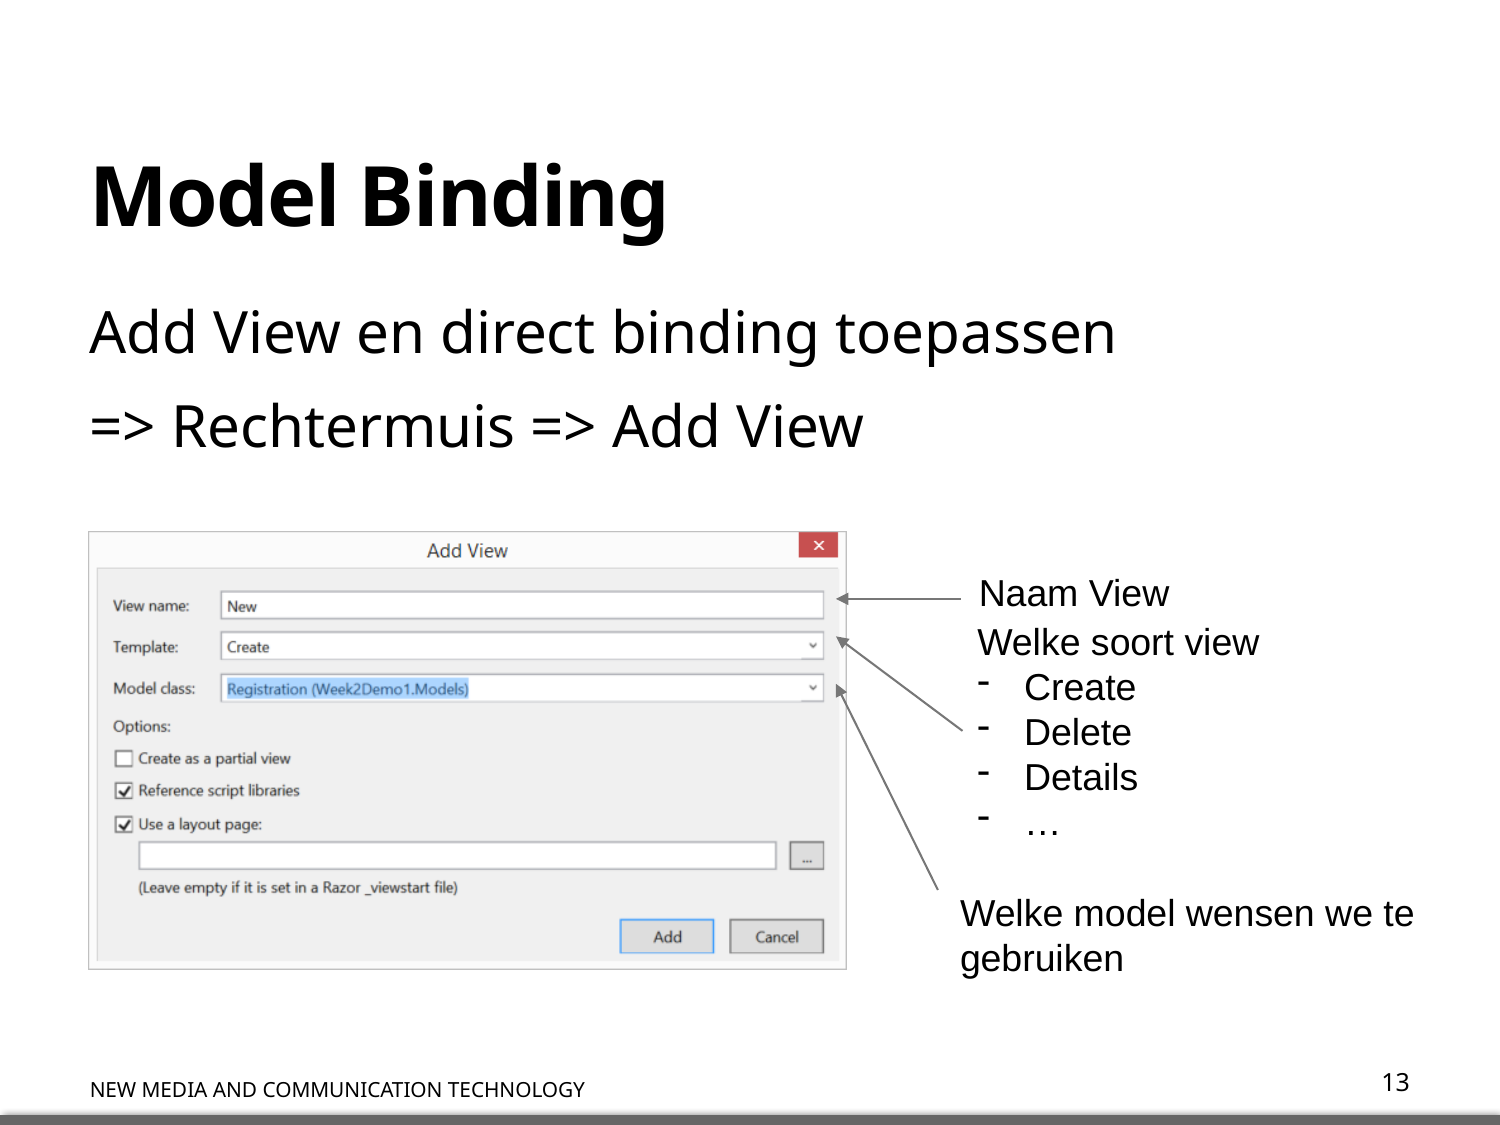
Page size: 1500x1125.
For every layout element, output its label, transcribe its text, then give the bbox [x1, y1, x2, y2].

picture [87, 530, 848, 971]
text_box Naam View [964, 561, 1185, 610]
slide_number 13 [1146, 1068, 1425, 1108]
text_box Welke soort view Create Delete Details … [962, 610, 1275, 851]
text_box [835, 635, 962, 733]
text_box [835, 683, 939, 891]
title Model Binding [75, 25, 1425, 250]
text_box Welke model wensen we te gebruiken [945, 881, 1441, 986]
list Add View en direct binding toepassen => Rechtermuis => Add View [75, 287, 1425, 1005]
